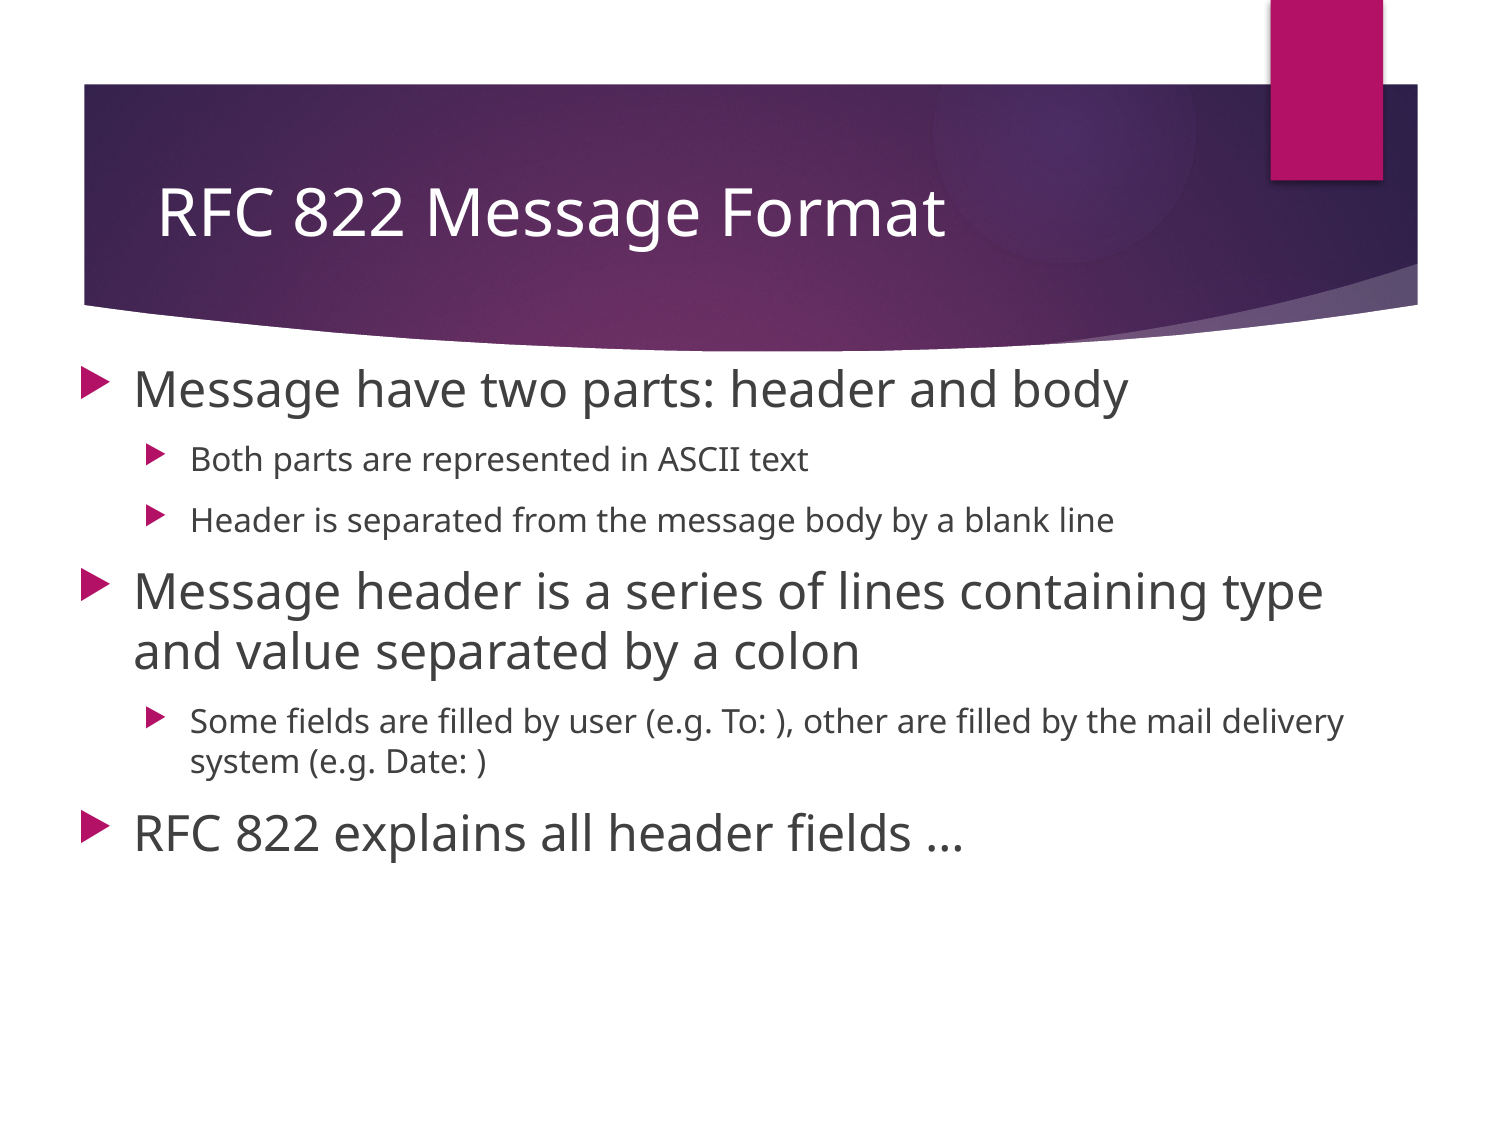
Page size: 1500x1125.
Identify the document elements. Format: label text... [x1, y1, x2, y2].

title RFC 822 Message Format [141, 152, 1183, 269]
list Message have two parts: header and body Both parts are represented in ASCII text Header is separated from the message body by a blank line Message header is a series of lines containing type and value separated by a colon Some fields are filled by user (e.g. To: ), other are filled by the mail delivery system (e.g. Date: ) RFC 822 explains all header fields … [62, 350, 1388, 988]
